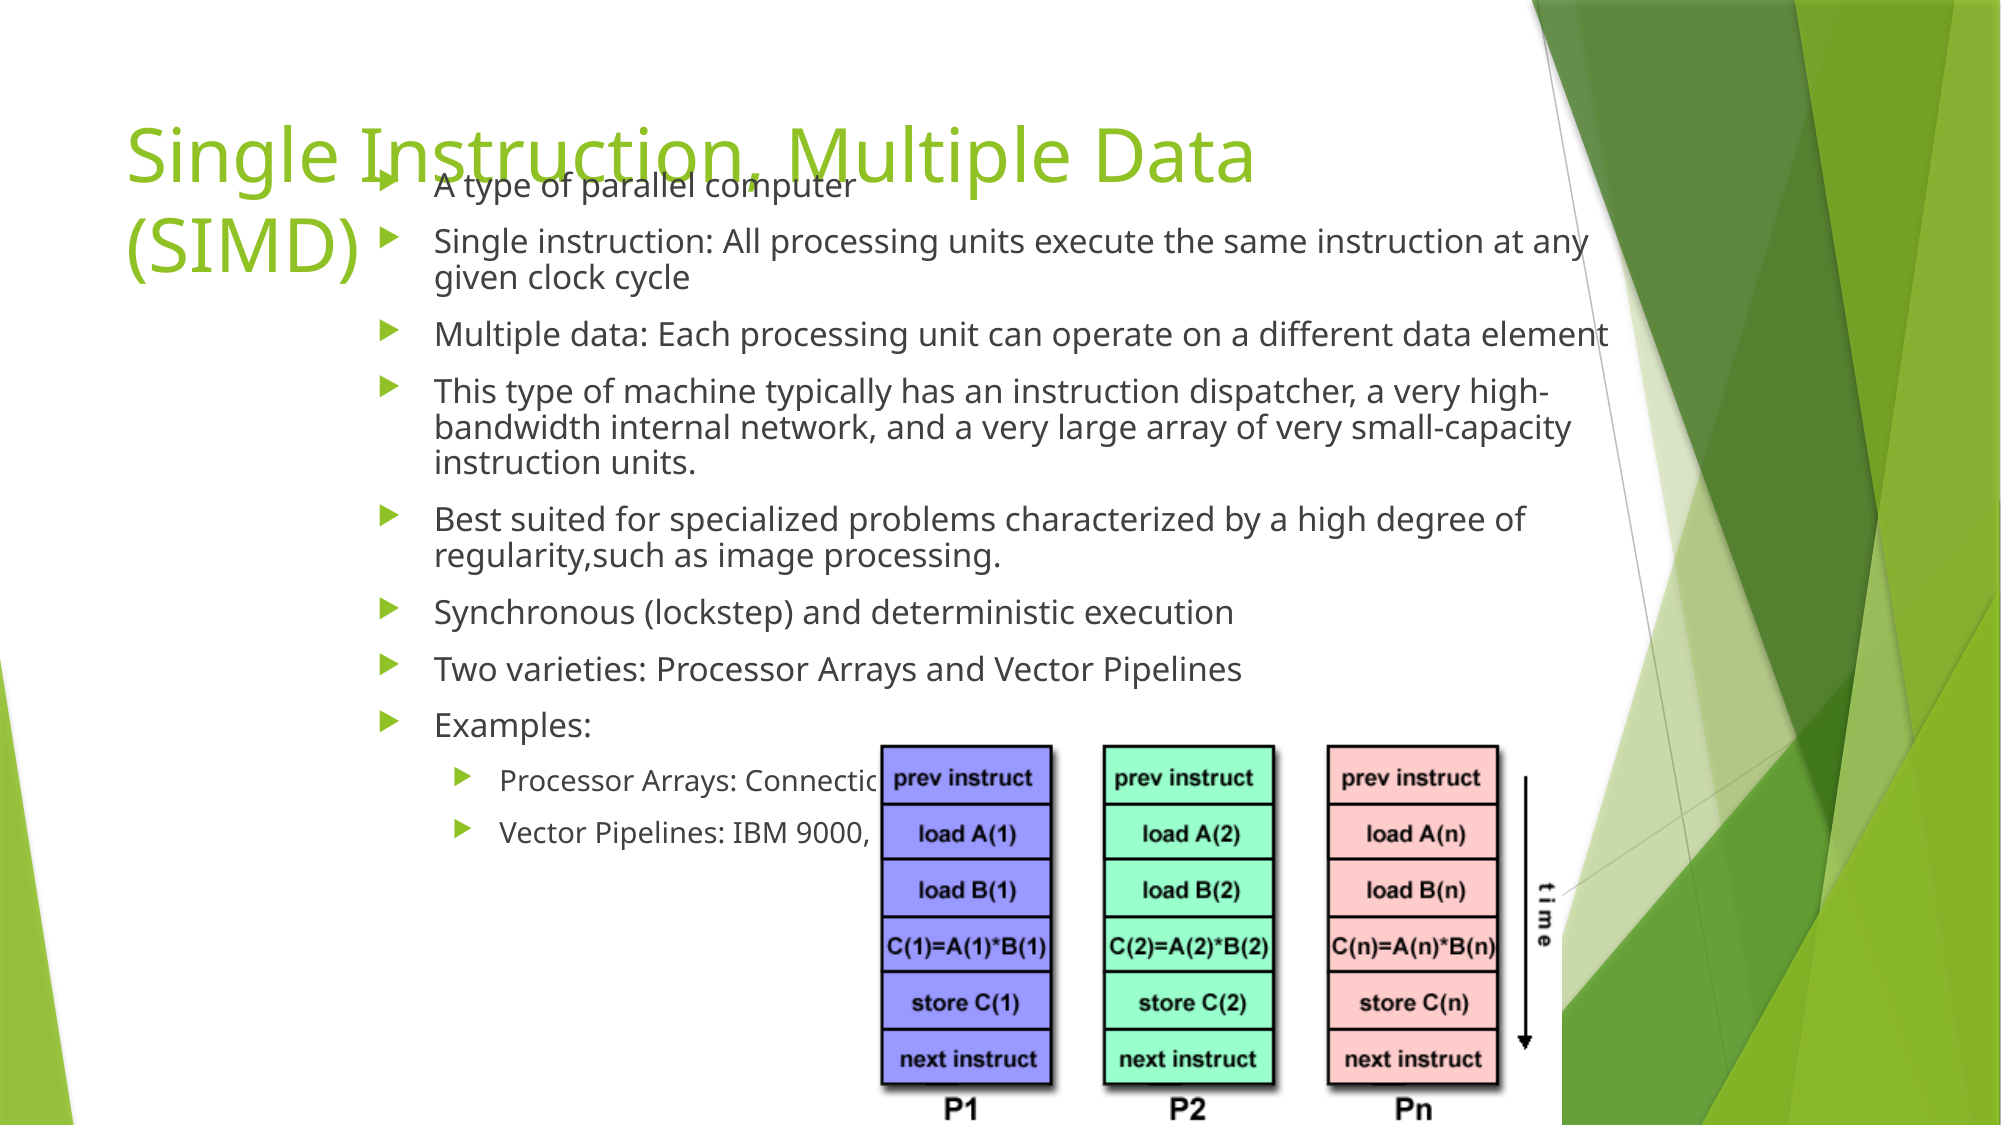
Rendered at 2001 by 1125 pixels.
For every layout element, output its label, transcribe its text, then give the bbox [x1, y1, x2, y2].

picture [876, 742, 1562, 1125]
list A type of parallel computer Single instruction: All processing units execute the same instruction at any given clock cycle Multiple data: Each processing unit can operate on a different data element This type of machine typically has an instruction dispatcher, a very high-bandwidth internal network, and a very large array of very small-capacity instruction units. Best suited for specialized problems characterized by a high degree of regularity,such as image processing. Synchronous (lockstep) and deterministic execution Two varieties: Processor Arrays and Vector Pipelines Examples: Processor Arrays: Connection Machine CM-2, Maspar MP-1, MP-2 Vector Pipelines: IBM 9000, Cray C90, Fujitsu VP, NEC SX-2, Hitachi S820 [362, 160, 1638, 886]
title Single Instruction, Multiple Data (SIMD) [111, 99, 1522, 317]
